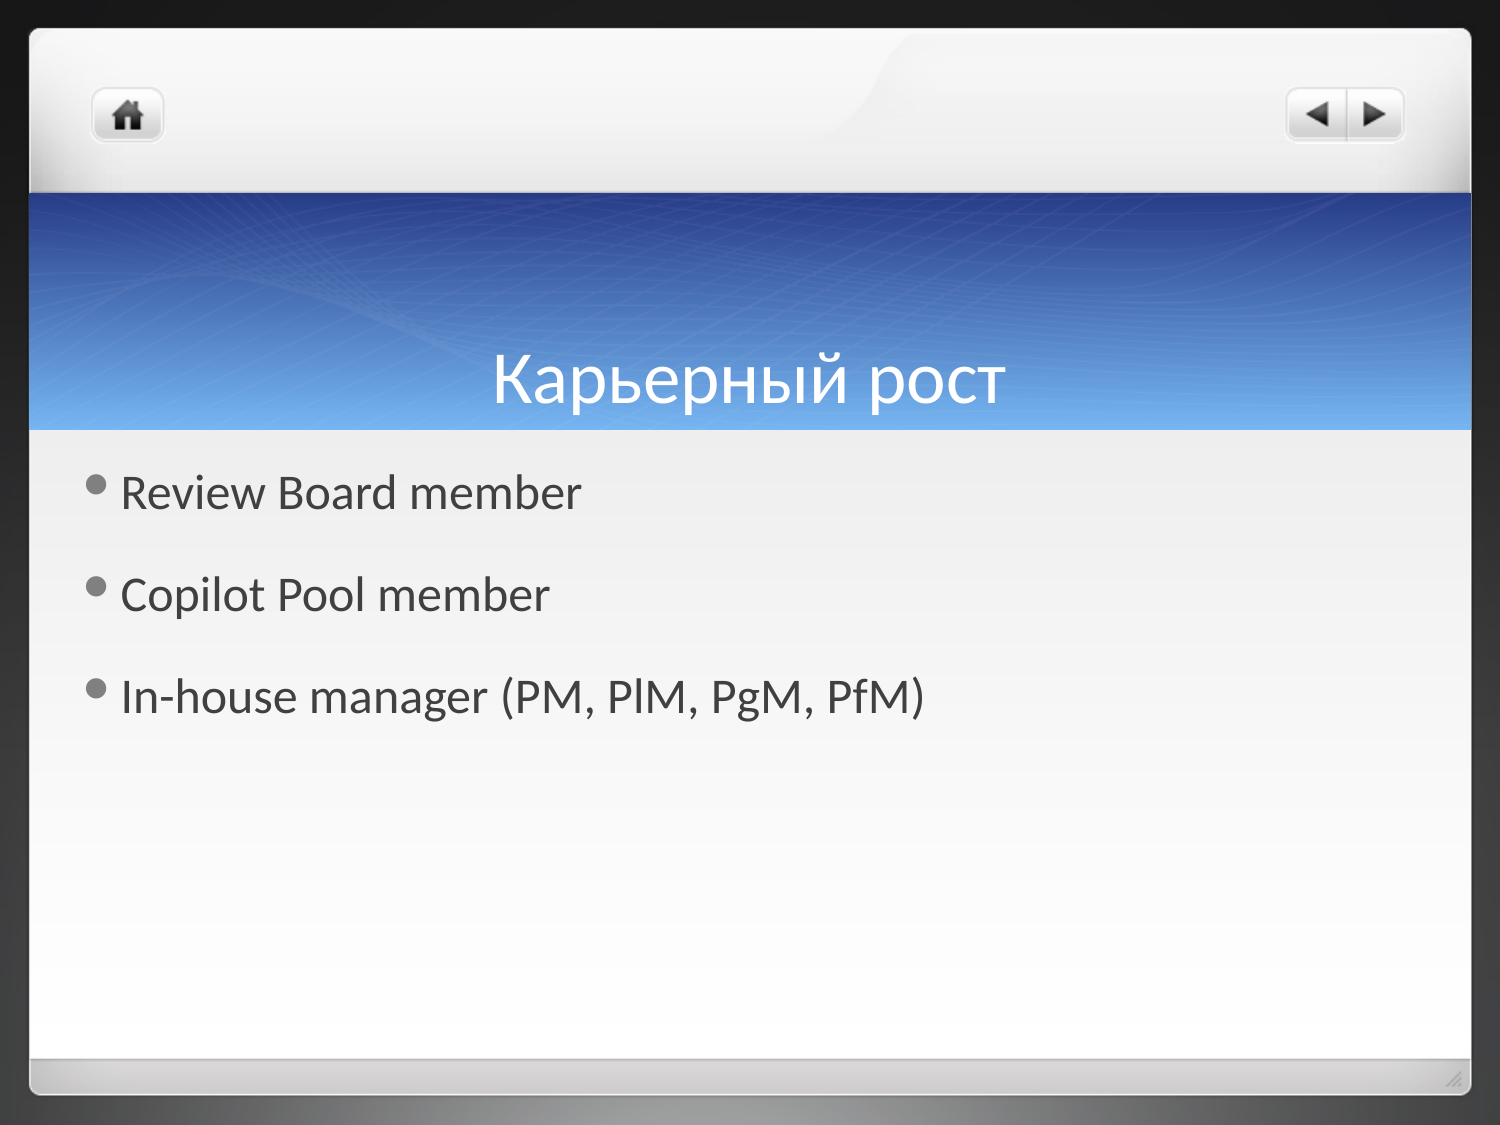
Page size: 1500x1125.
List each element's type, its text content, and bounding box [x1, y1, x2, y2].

title Карьерный рост [68, 238, 1432, 427]
picture [0, 0, 1500, 1125]
list Review Board member Copilot Pool member In-house manager (PM, PlM, PgM, PfM) [68, 452, 1432, 1025]
